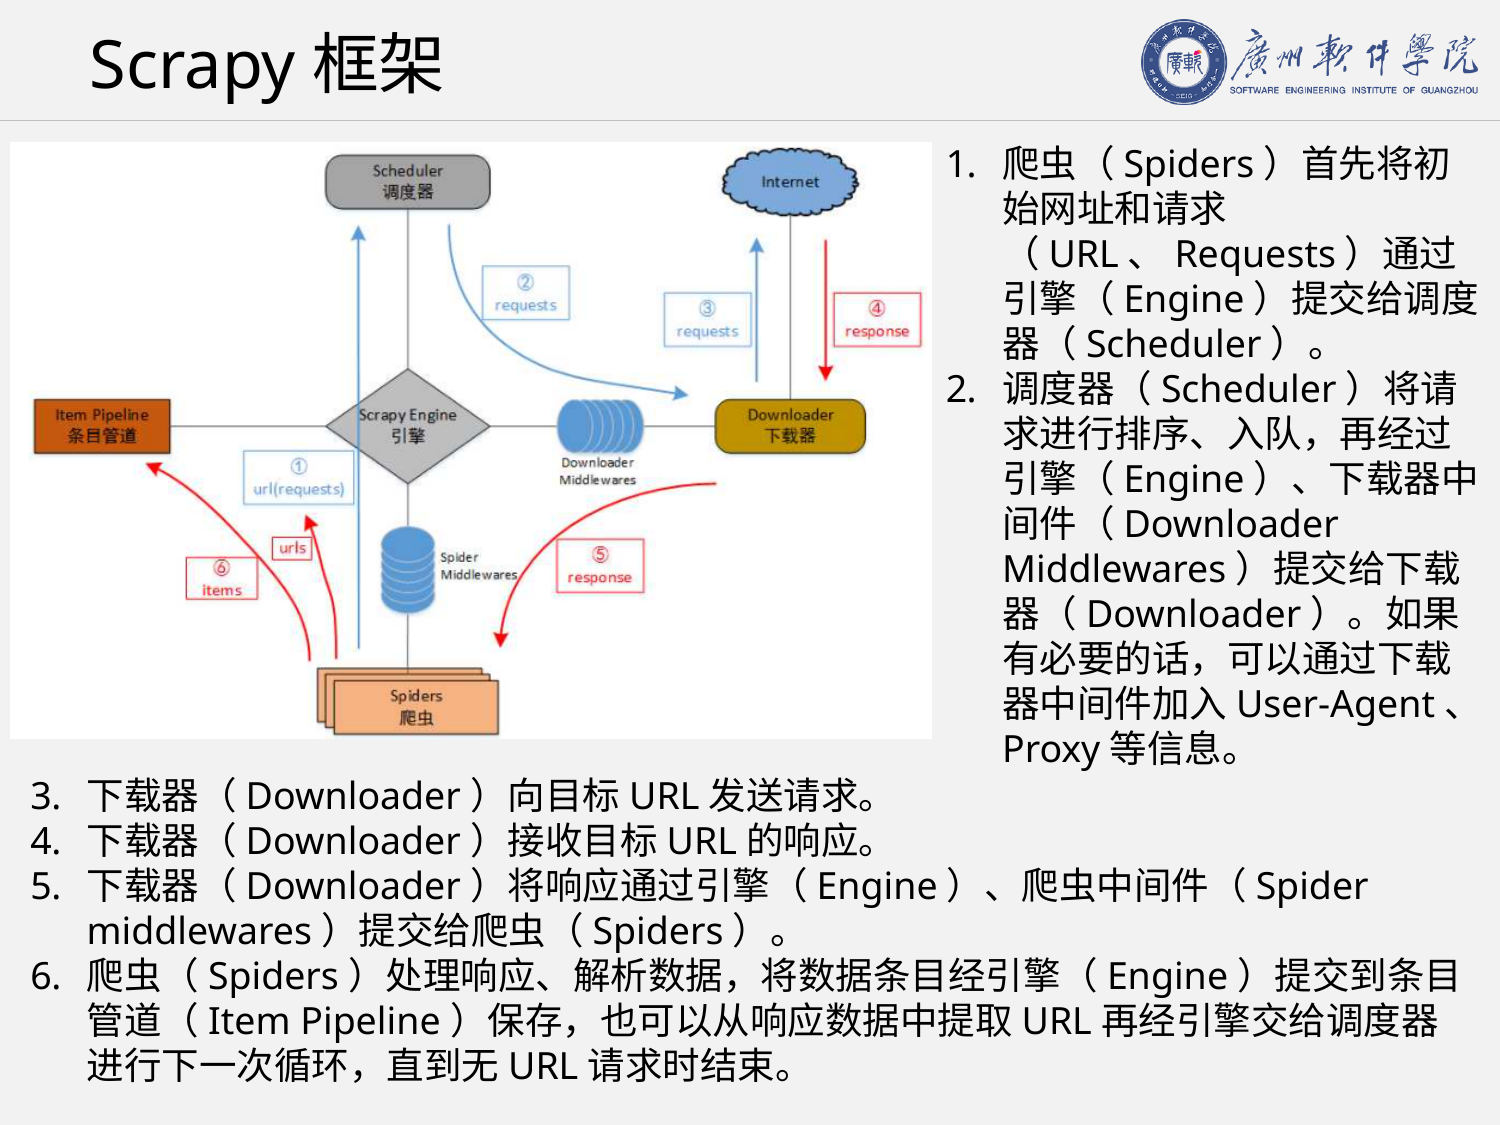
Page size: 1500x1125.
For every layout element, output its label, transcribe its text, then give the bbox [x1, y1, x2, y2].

picture [1141, 19, 1478, 105]
text_box 下载器（Downloader）向目标URL发送请求。 下载器（Downloader）接收目标URL的响应。 下载器（Downloader）将响应通过引擎（Engine）、爬虫中间件（Spider middlewares）提交给爬虫（Spiders）。 爬虫（Spiders）处理响应、解析数据，将数据条目经引擎（Engine）提交到条目管道（Item Pipeline）保存，也可以从响应数据中提取URL再经引擎交给调度器进行下一次循环，直到无URL请求时结束。 [15, 764, 1485, 1095]
picture [10, 142, 932, 739]
text_box 爬虫（Spiders）首先将初始网址和请求（URL、Requests）通过引擎（Engine）提交给调度器（Scheduler）。 调度器（Scheduler）将请求进行排序、入队，再经过引擎（Engine）、下载器中间件（Downloader Middlewares）提交给下载器（Downloader）。如果有必要的话，可以通过下载器中间件加入User-Agent、Proxy等信息。 [931, 132, 1500, 822]
title Scrapy框架 [75, 23, 966, 117]
